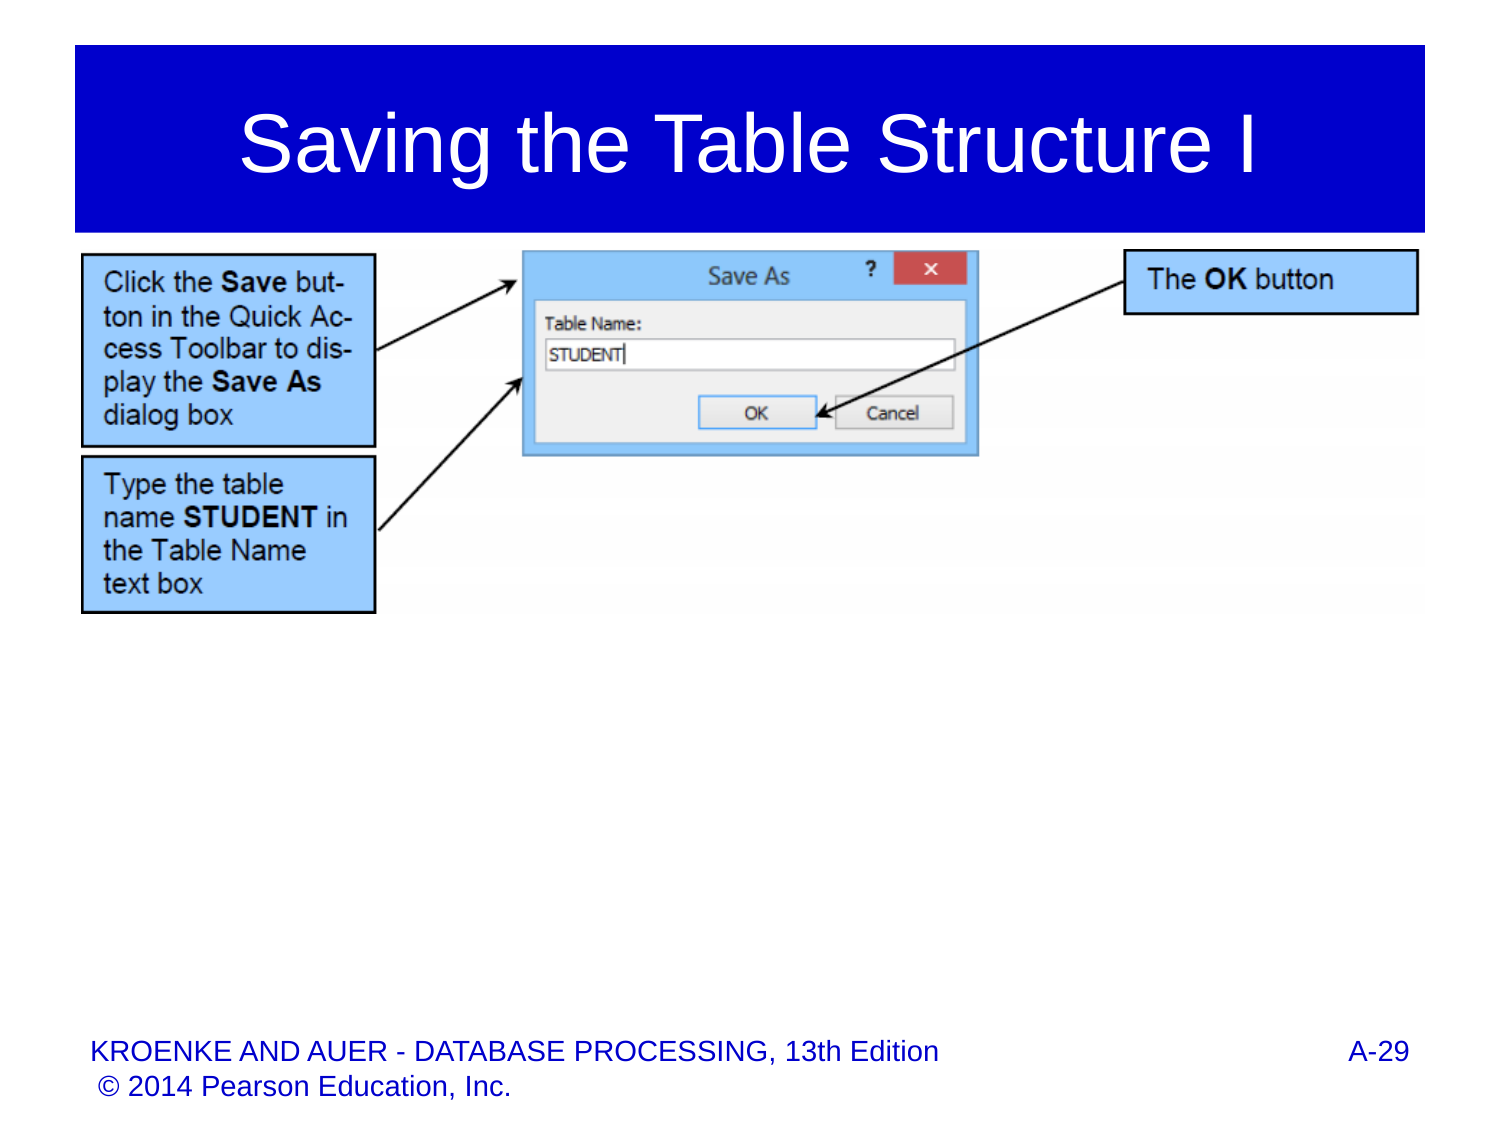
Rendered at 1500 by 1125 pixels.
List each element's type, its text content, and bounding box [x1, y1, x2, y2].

slide_number A-29 [1074, 1024, 1426, 1103]
picture [80, 249, 1426, 615]
footer KROENKE AND AUER - DATABASE PROCESSING, 13th Edition © 2014 Pearson Education, Inc. [74, 1024, 963, 1104]
title Saving the Table Structure I [75, 45, 1425, 233]
